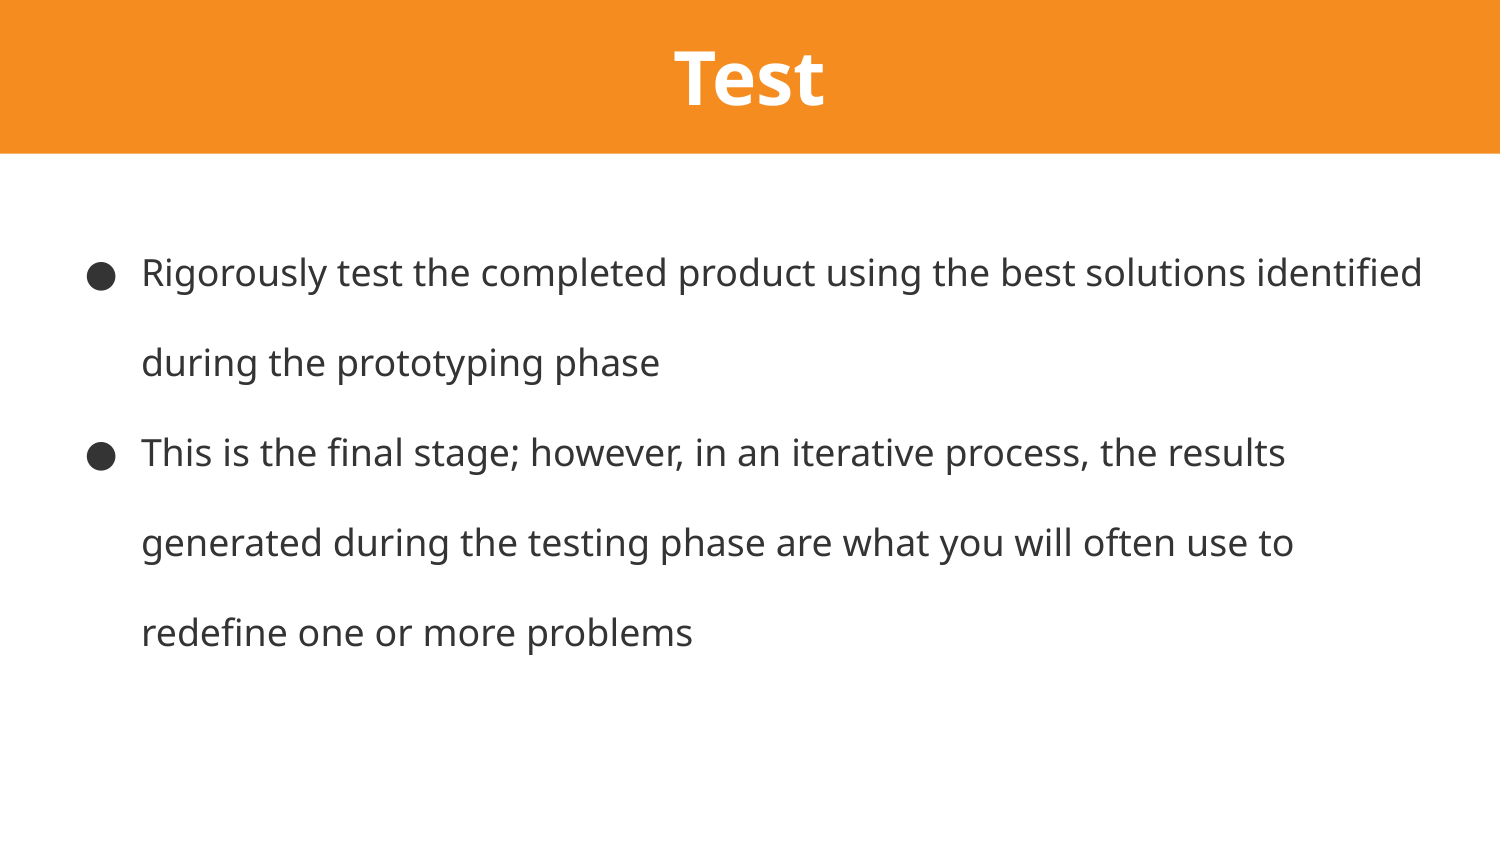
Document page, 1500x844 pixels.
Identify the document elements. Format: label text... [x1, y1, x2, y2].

list Rigorously test the completed product using the best solutions identified during the prototyping phase This is the final stage; however, in an iterative process, the results generated during the testing phase are what you will often use to redefine one or more problems [51, 189, 1449, 750]
title Test [51, 28, 1449, 123]
